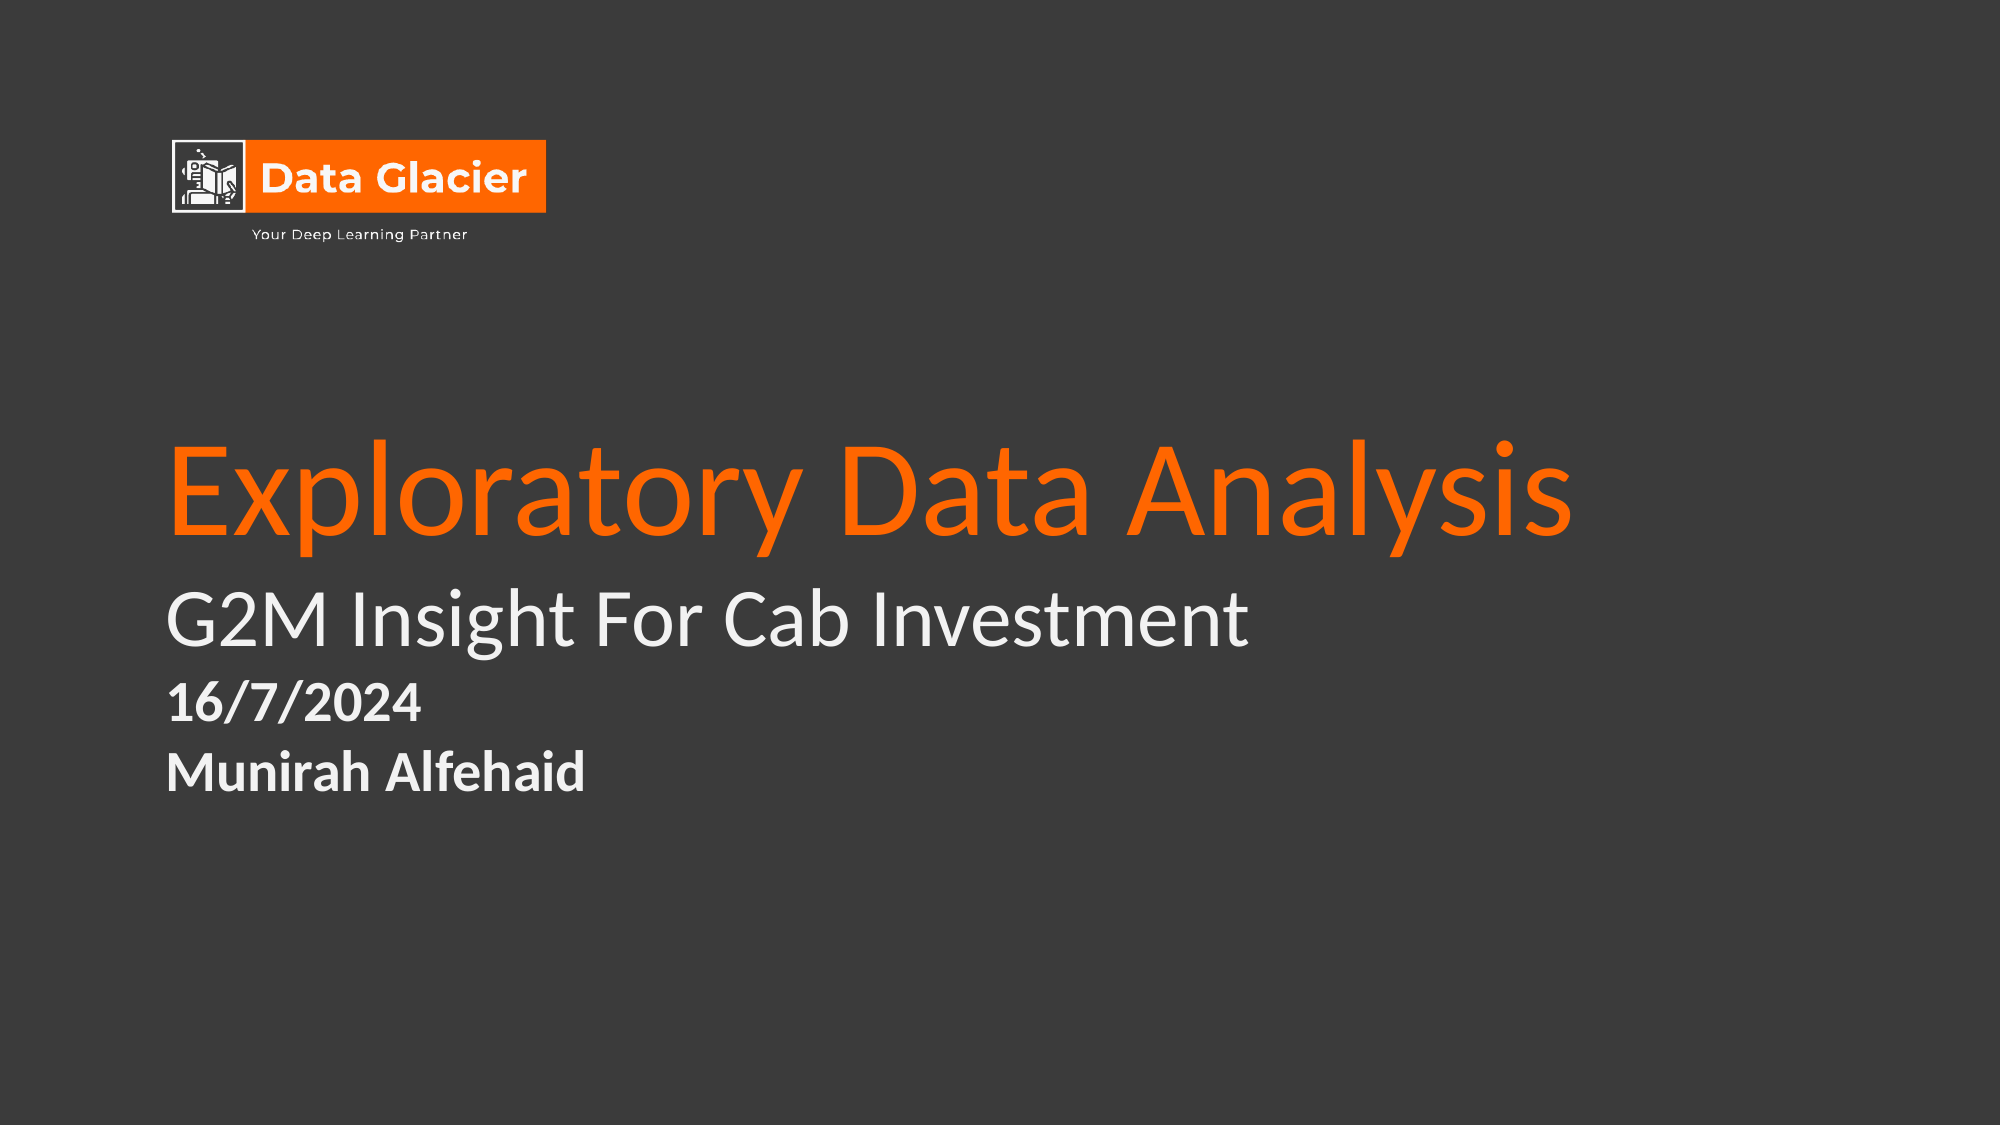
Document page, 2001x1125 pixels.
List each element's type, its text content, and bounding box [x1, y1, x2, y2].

text_box Exploratory Data Analysis G2M Insight For Cab Investment 16/7/2024 Munirah Alfehaid [150, 390, 1591, 811]
picture [168, 0, 550, 382]
